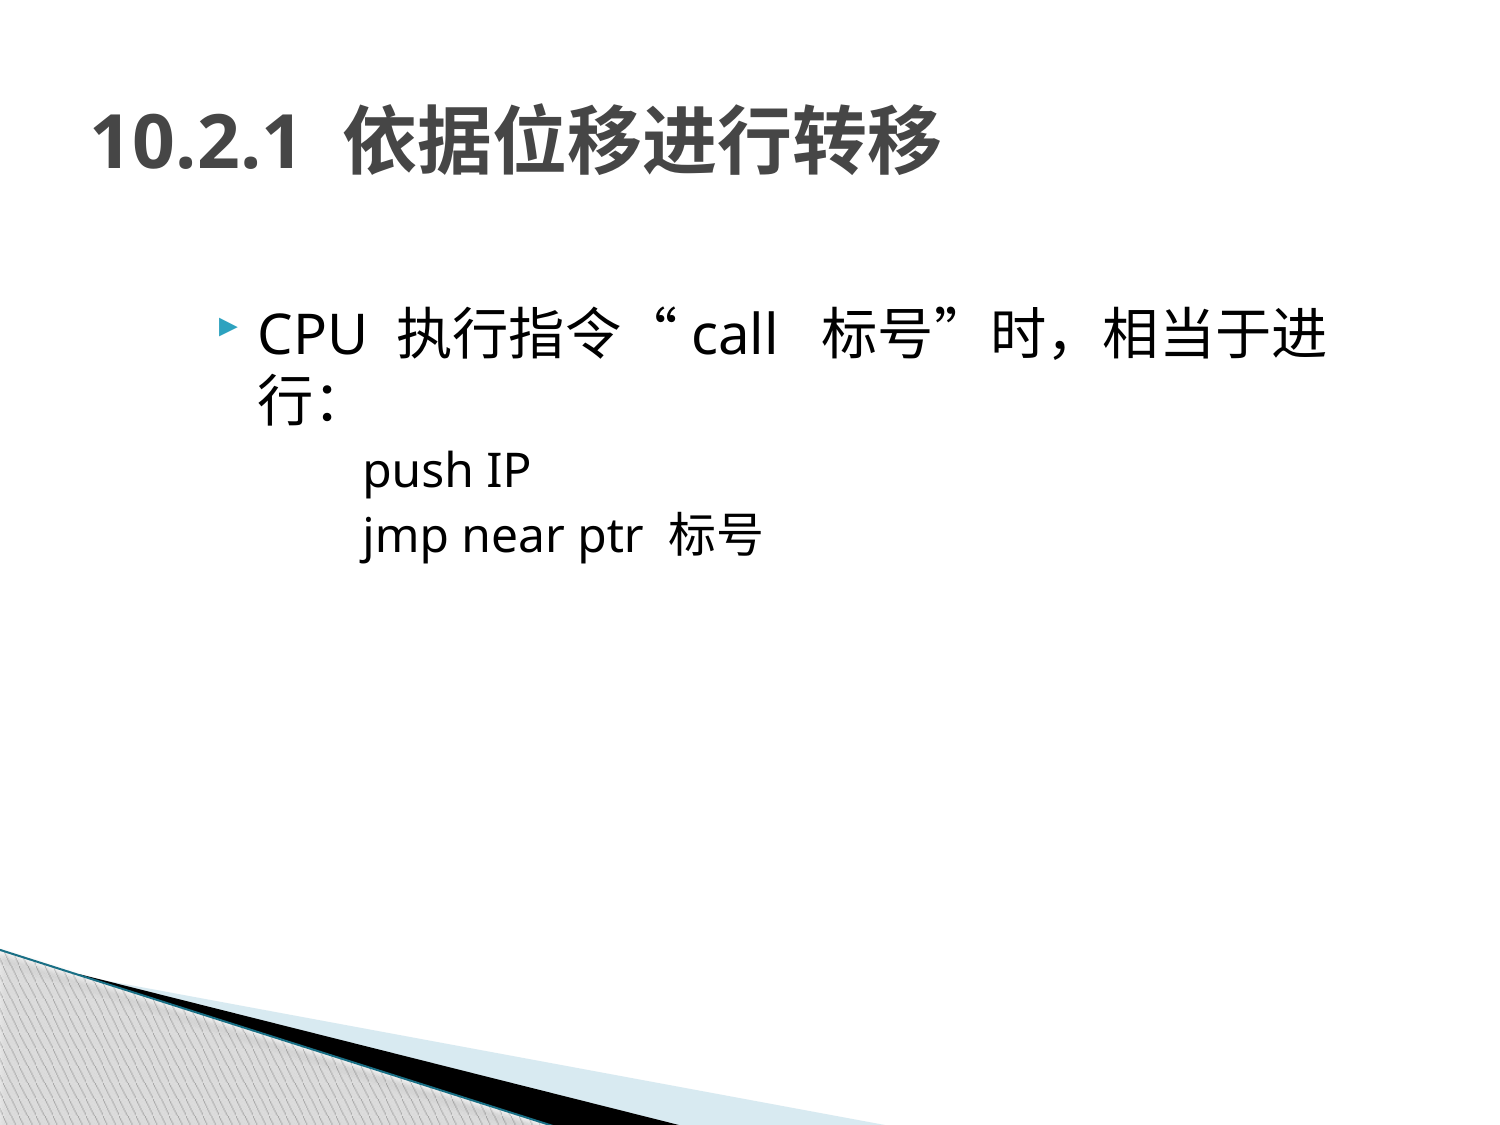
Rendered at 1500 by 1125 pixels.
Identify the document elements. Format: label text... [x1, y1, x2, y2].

list CPU 执行指令“call 标号”时，相当于进行： push IP jmp near ptr 标号 [183, 290, 1352, 966]
title 10.2.1 依据位移进行转移 [75, 45, 1425, 233]
